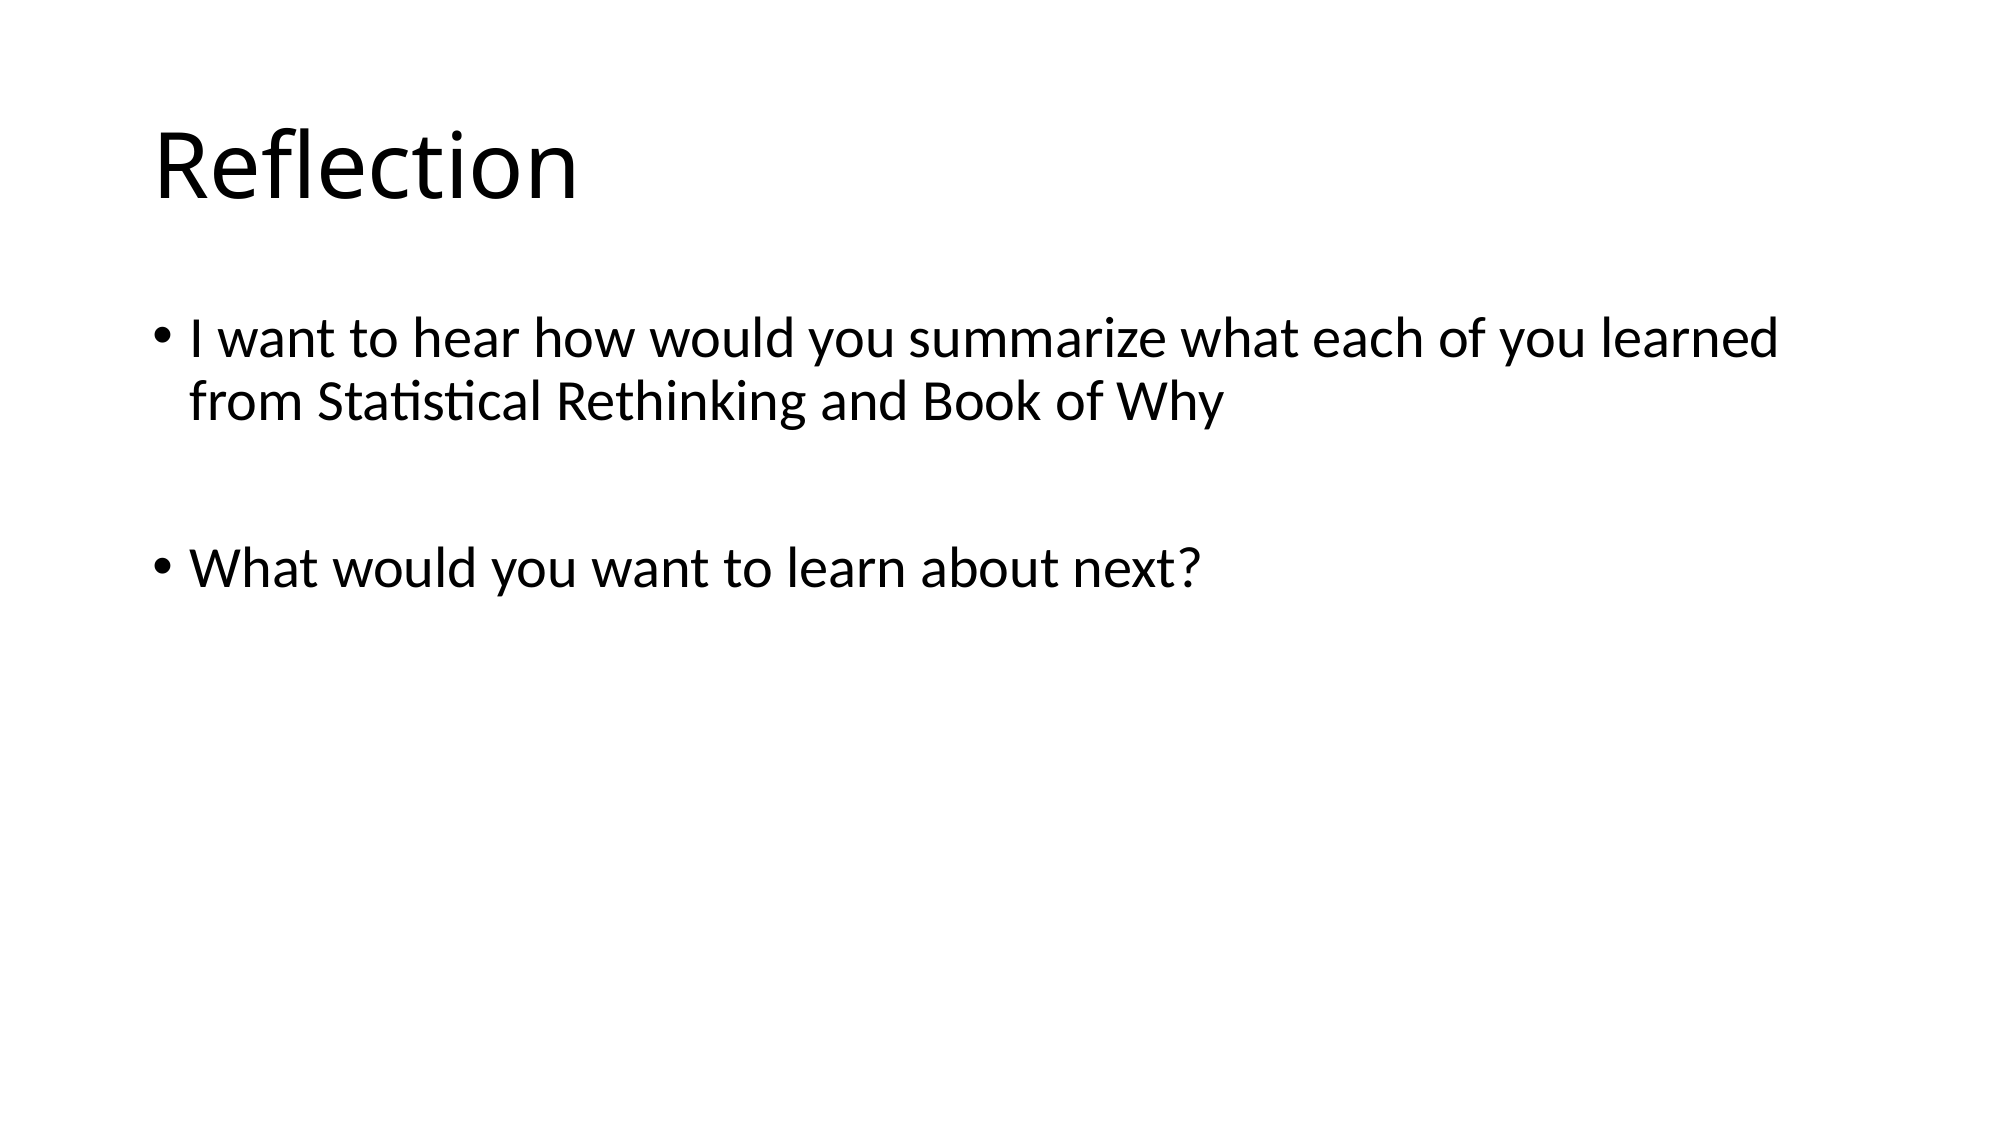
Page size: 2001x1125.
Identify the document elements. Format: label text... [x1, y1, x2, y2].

list I want to hear how would you summarize what each of you learned from Statistical Rethinking and Book of Why What would you want to learn about next? [137, 299, 1863, 1014]
title Reflection [137, 59, 1863, 278]
